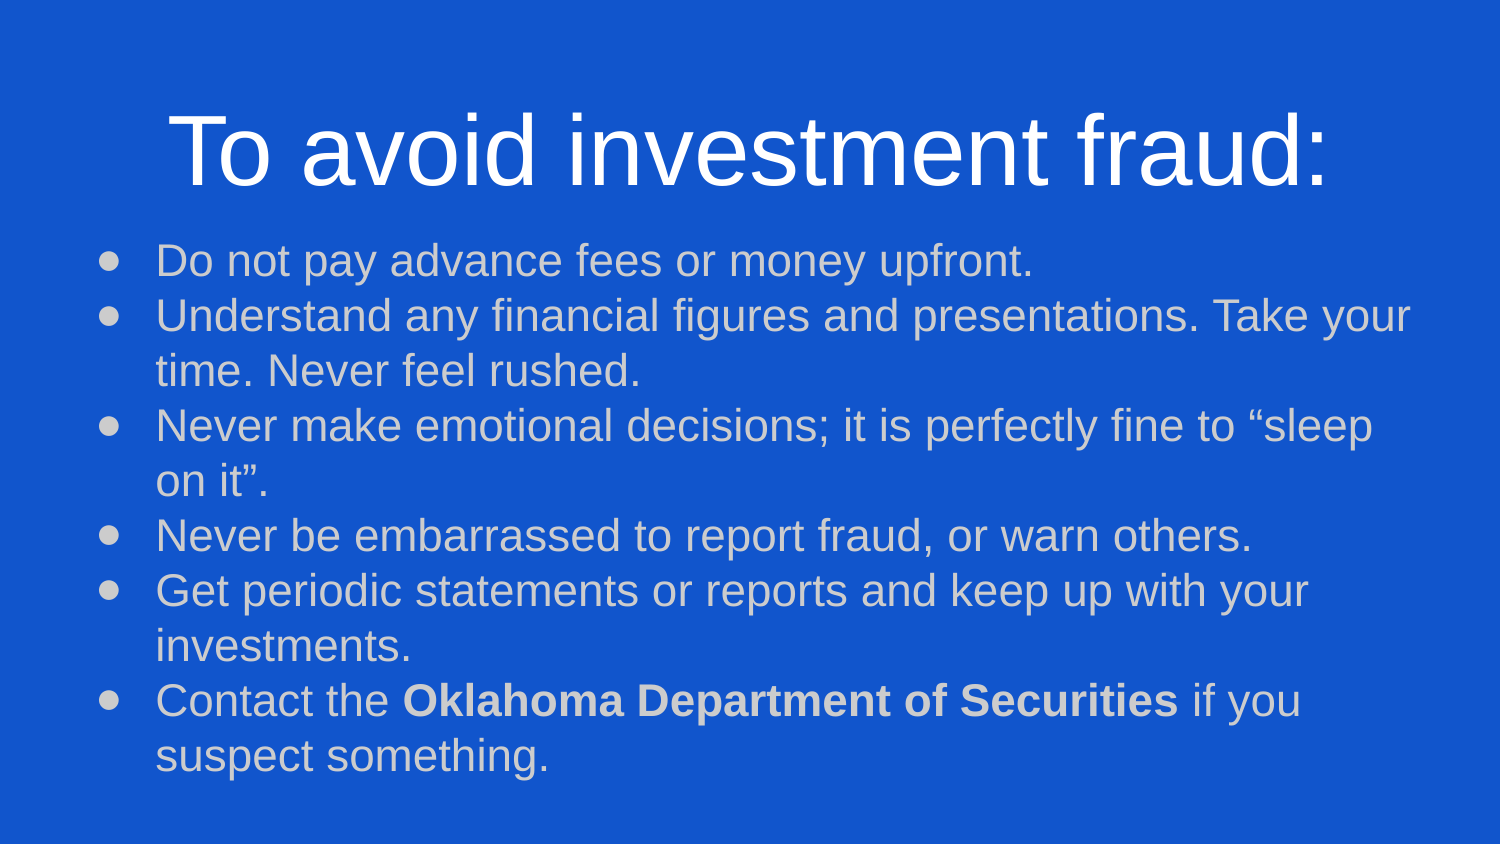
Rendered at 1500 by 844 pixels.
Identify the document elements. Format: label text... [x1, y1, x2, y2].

text_box Do not pay advance fees or money upfront. Understand any financial figures and presentations. Take your time. Never feel rushed. Never make emotional decisions; it is perfectly fine to “sleep on it”. Never be embarrassed to report fraud, or warn others. Get periodic statements or reports and keep up with your investments. Contact the Oklahoma Department of Securities if you suspect something. [65, 215, 1452, 805]
title To avoid investment fraud: [49, 70, 1451, 233]
